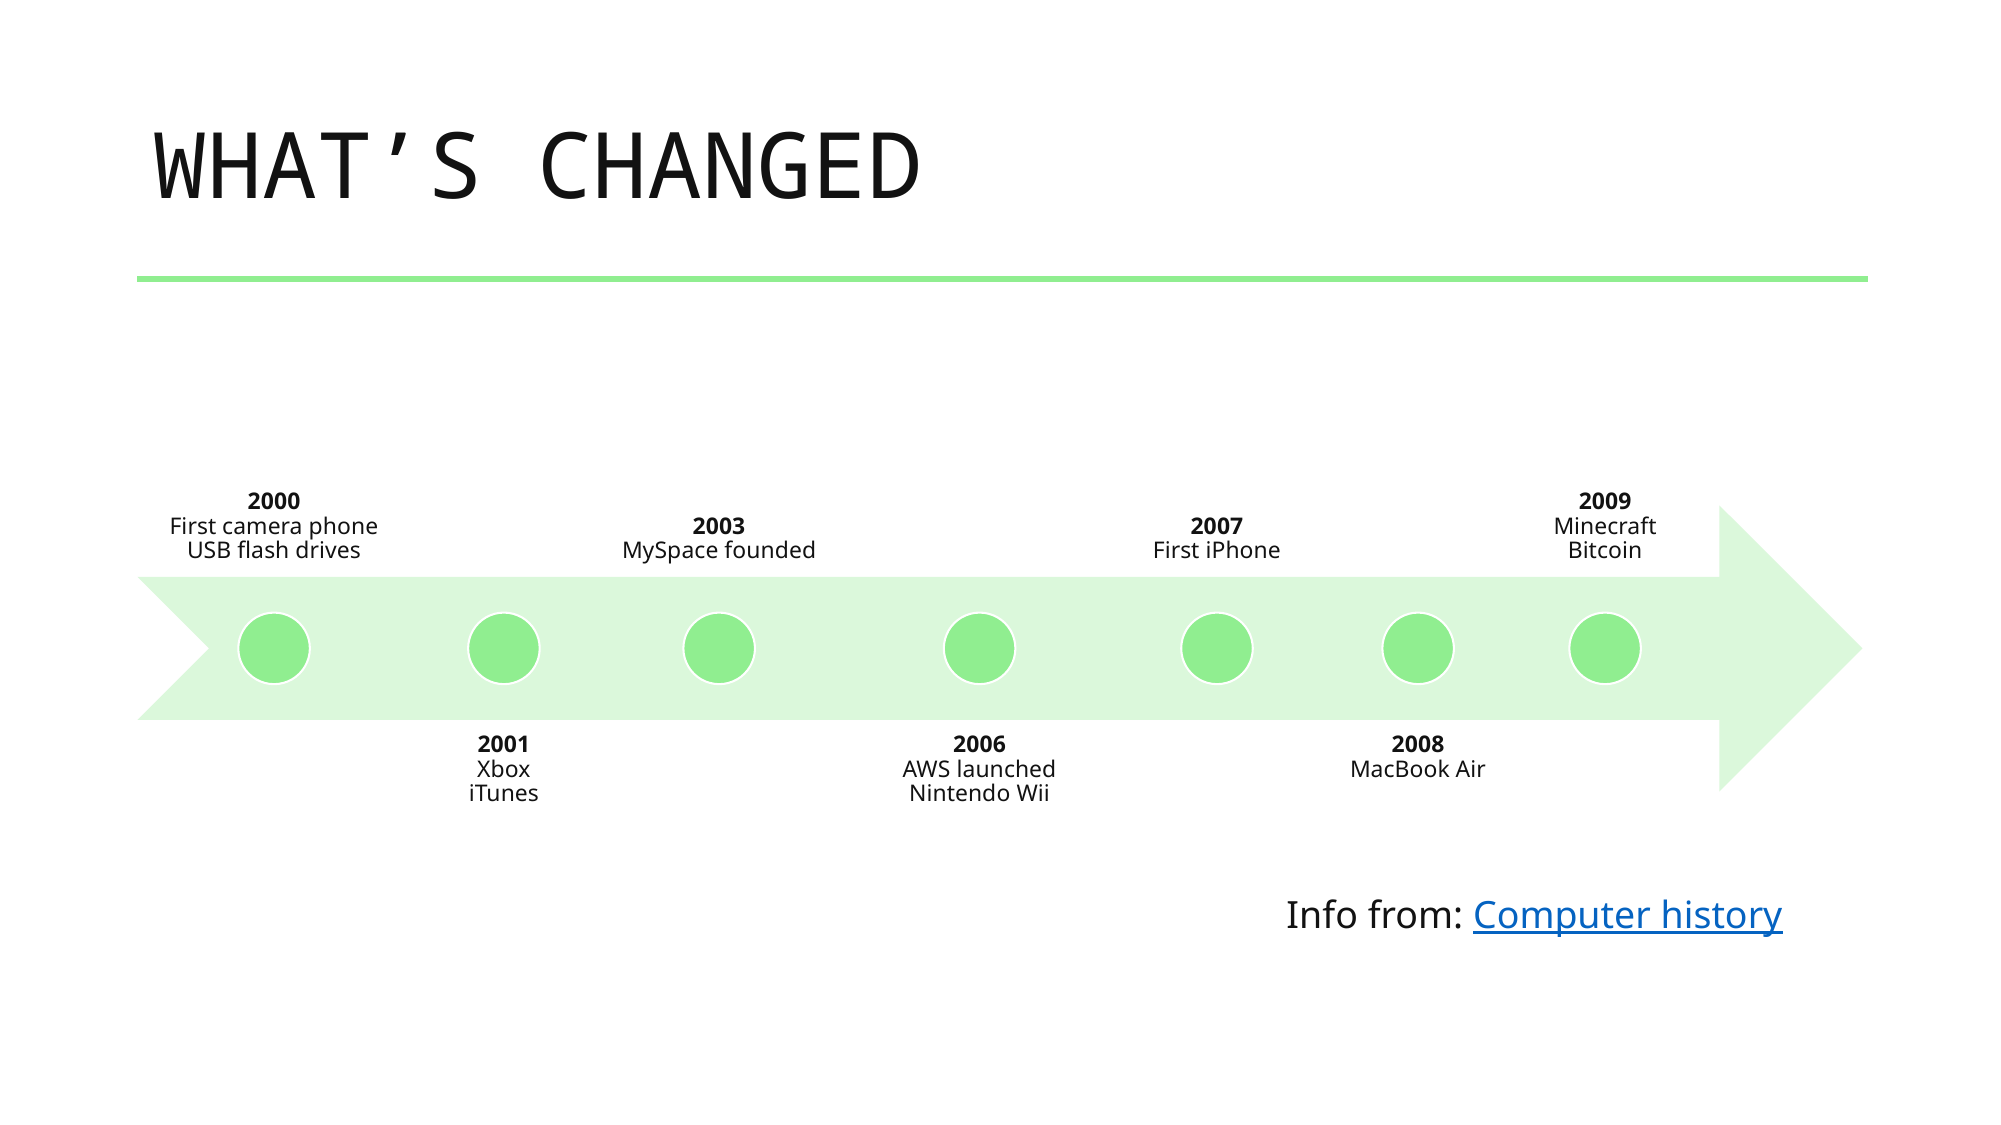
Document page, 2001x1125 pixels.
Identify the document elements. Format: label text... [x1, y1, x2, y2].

title WHAT’S CHANGED [137, 59, 1863, 278]
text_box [137, 290, 1863, 1007]
